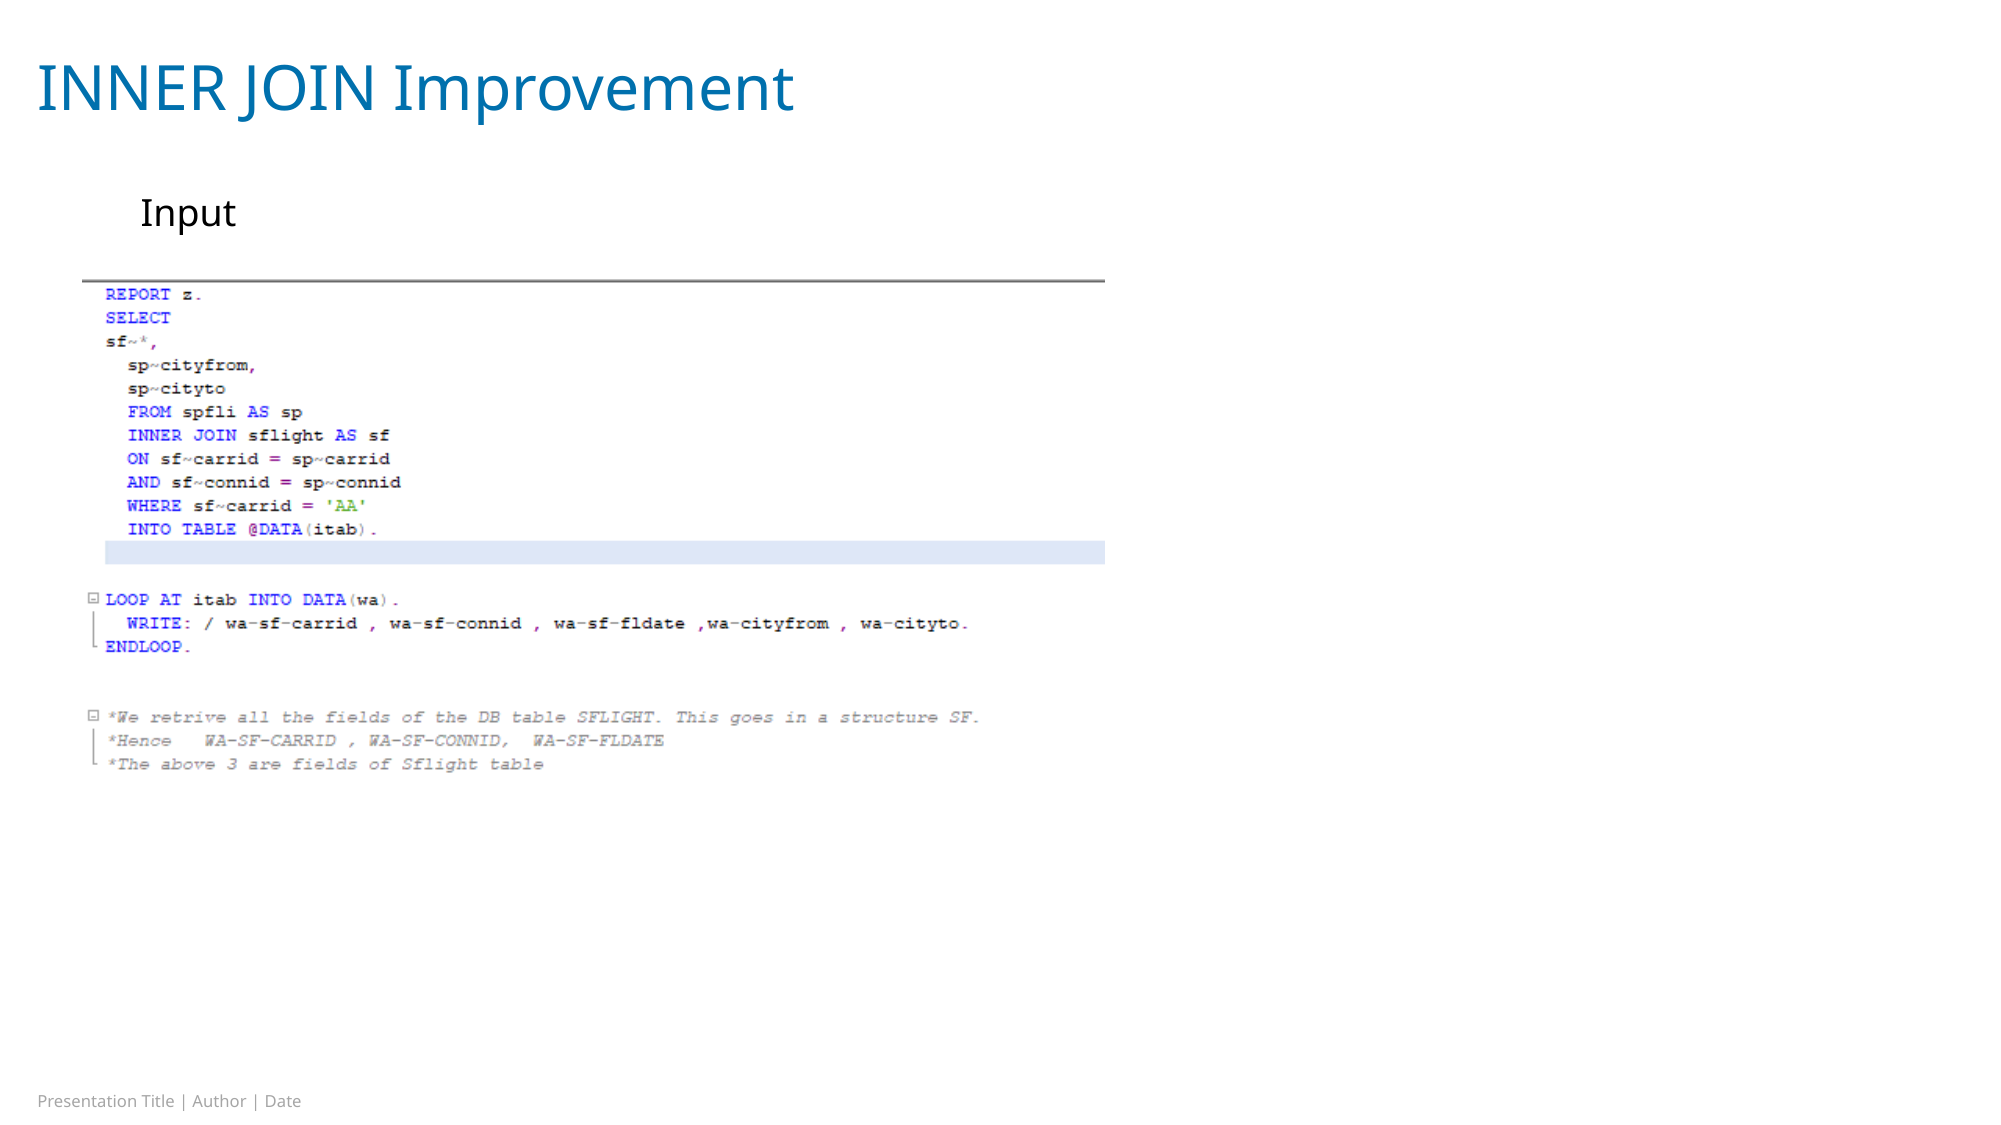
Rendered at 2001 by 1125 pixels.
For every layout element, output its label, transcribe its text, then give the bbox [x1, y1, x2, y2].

text_box Input [125, 181, 433, 241]
title INNER JOIN Improvement [37, 0, 1863, 182]
picture [82, 278, 1105, 920]
